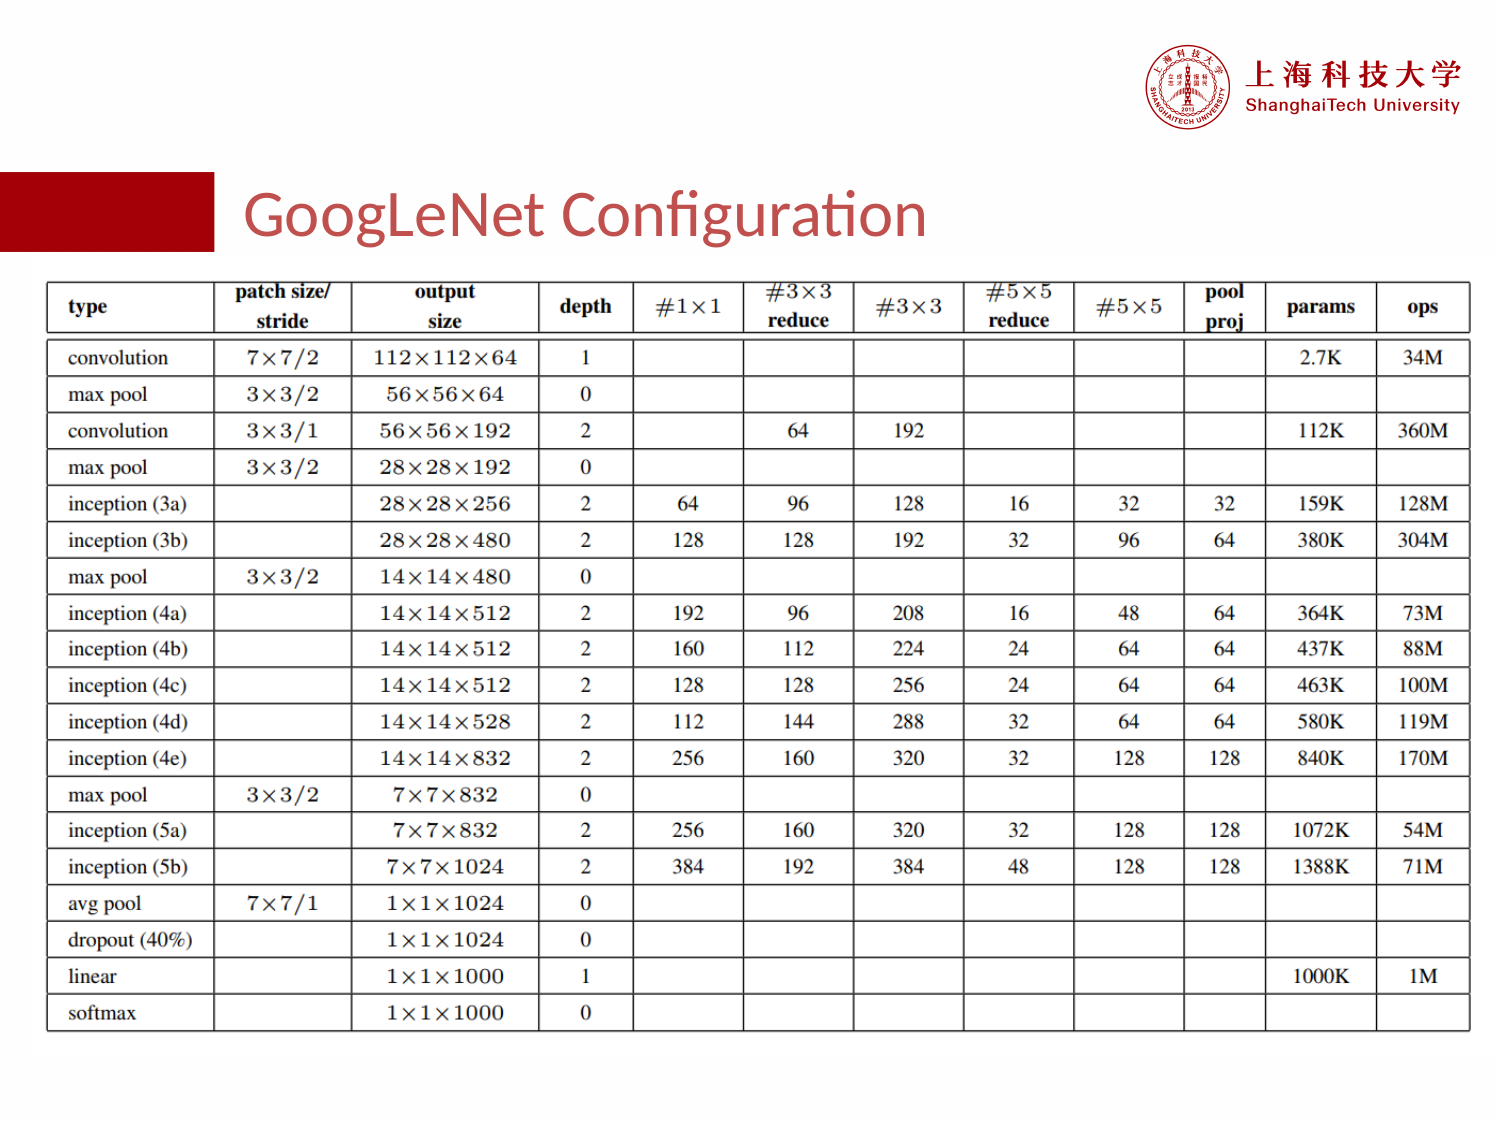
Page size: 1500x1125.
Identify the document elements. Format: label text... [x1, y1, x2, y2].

text_box GoogLeNet Configuration [228, 162, 1294, 255]
picture [0, 0, 1500, 1125]
